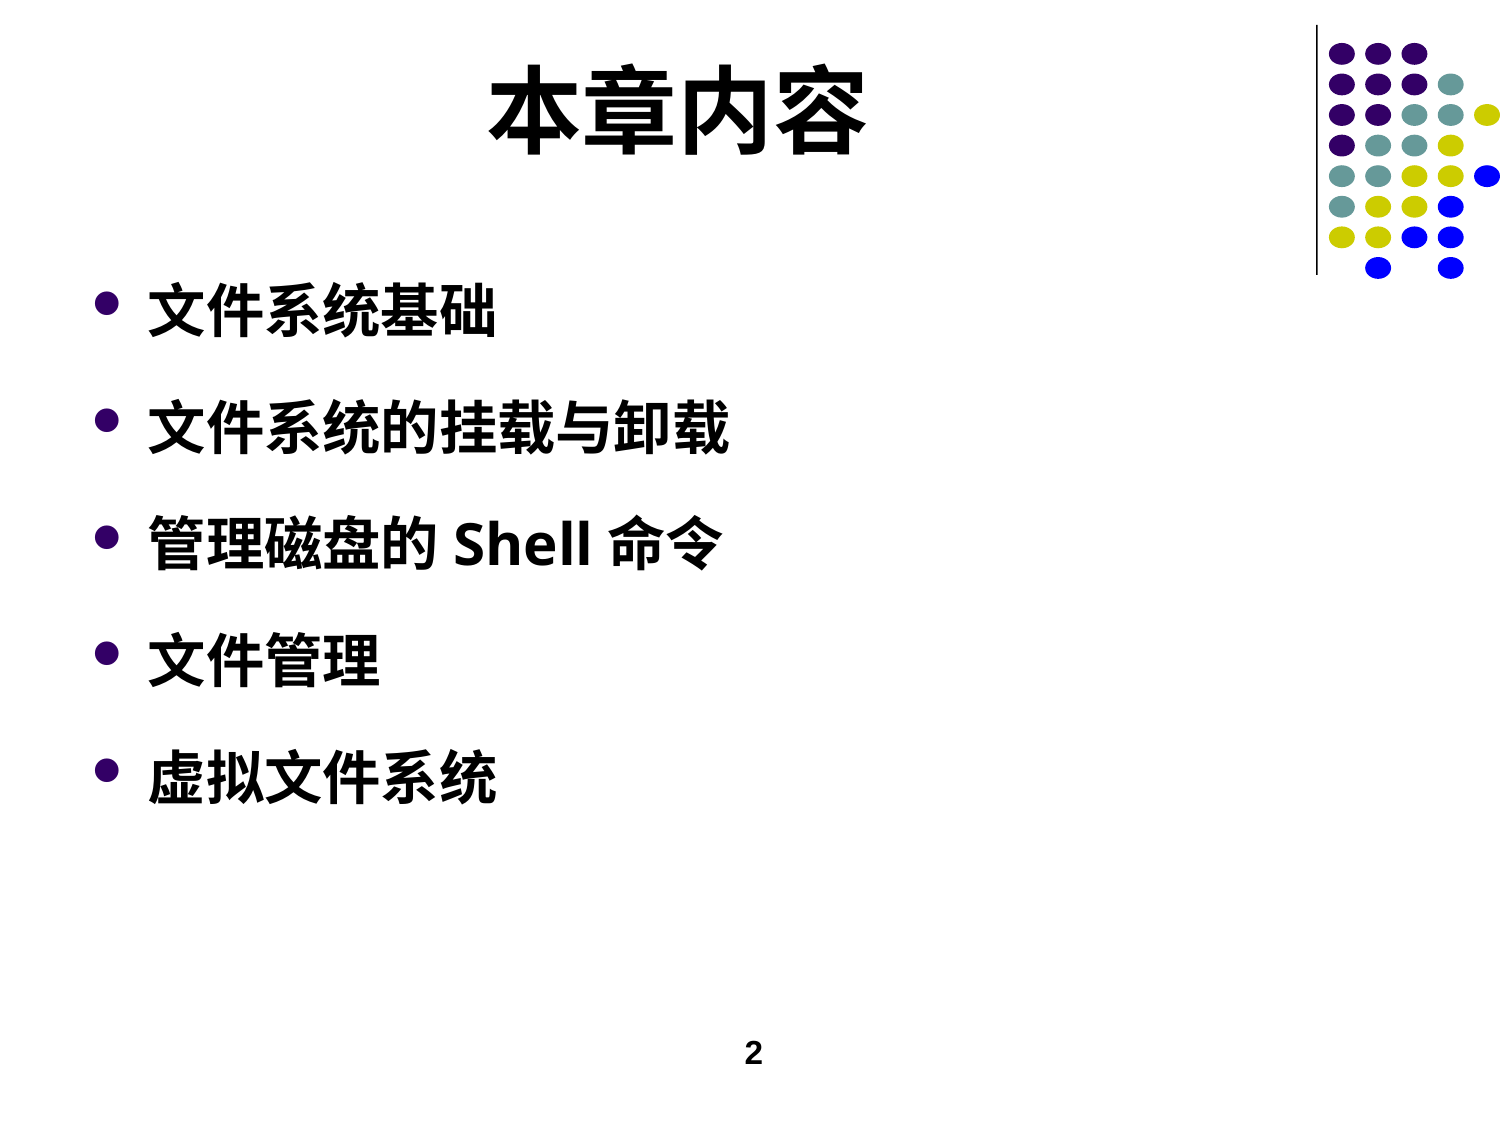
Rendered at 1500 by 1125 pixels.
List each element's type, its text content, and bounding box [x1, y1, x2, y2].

list 文件系统基础 文件系统的挂载与卸载 管理磁盘的Shell命令 文件管理 虚拟文件系统 [76, 231, 1427, 1083]
slide_number 2 [578, 1023, 930, 1099]
title 本章内容 [40, 31, 1315, 173]
